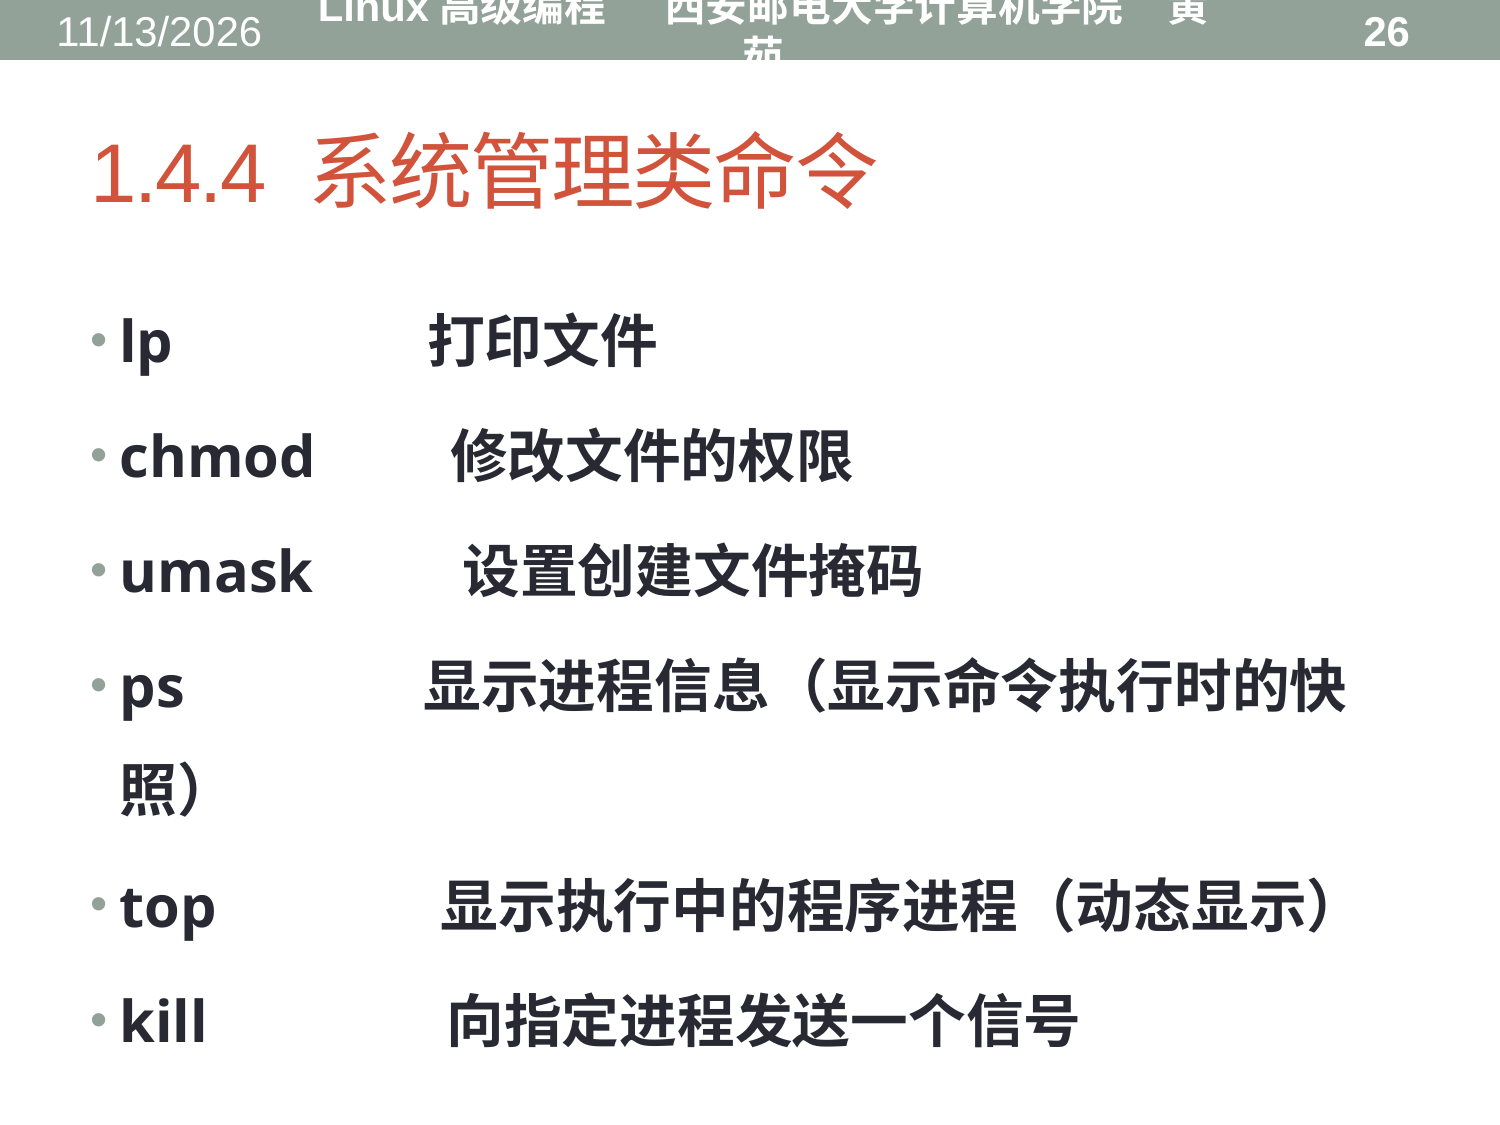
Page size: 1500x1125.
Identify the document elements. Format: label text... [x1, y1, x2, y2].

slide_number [41, 3, 289, 57]
title 1.4.4 系统管理类命令 [75, 87, 1425, 250]
slide_number 26 [1250, 3, 1425, 57]
list lp 打印文件 chmod 修改文件的权限 umask 设置创建文件掩码 ps 显示进程信息（显示命令执行时的快照） top 显示执行中的程序进程（动态显示） kill 向指定进程发送一个信号 [75, 262, 1425, 1063]
footer Linux高级编程 西安邮电大学计算机学院 黄茹 [289, 3, 1238, 57]
